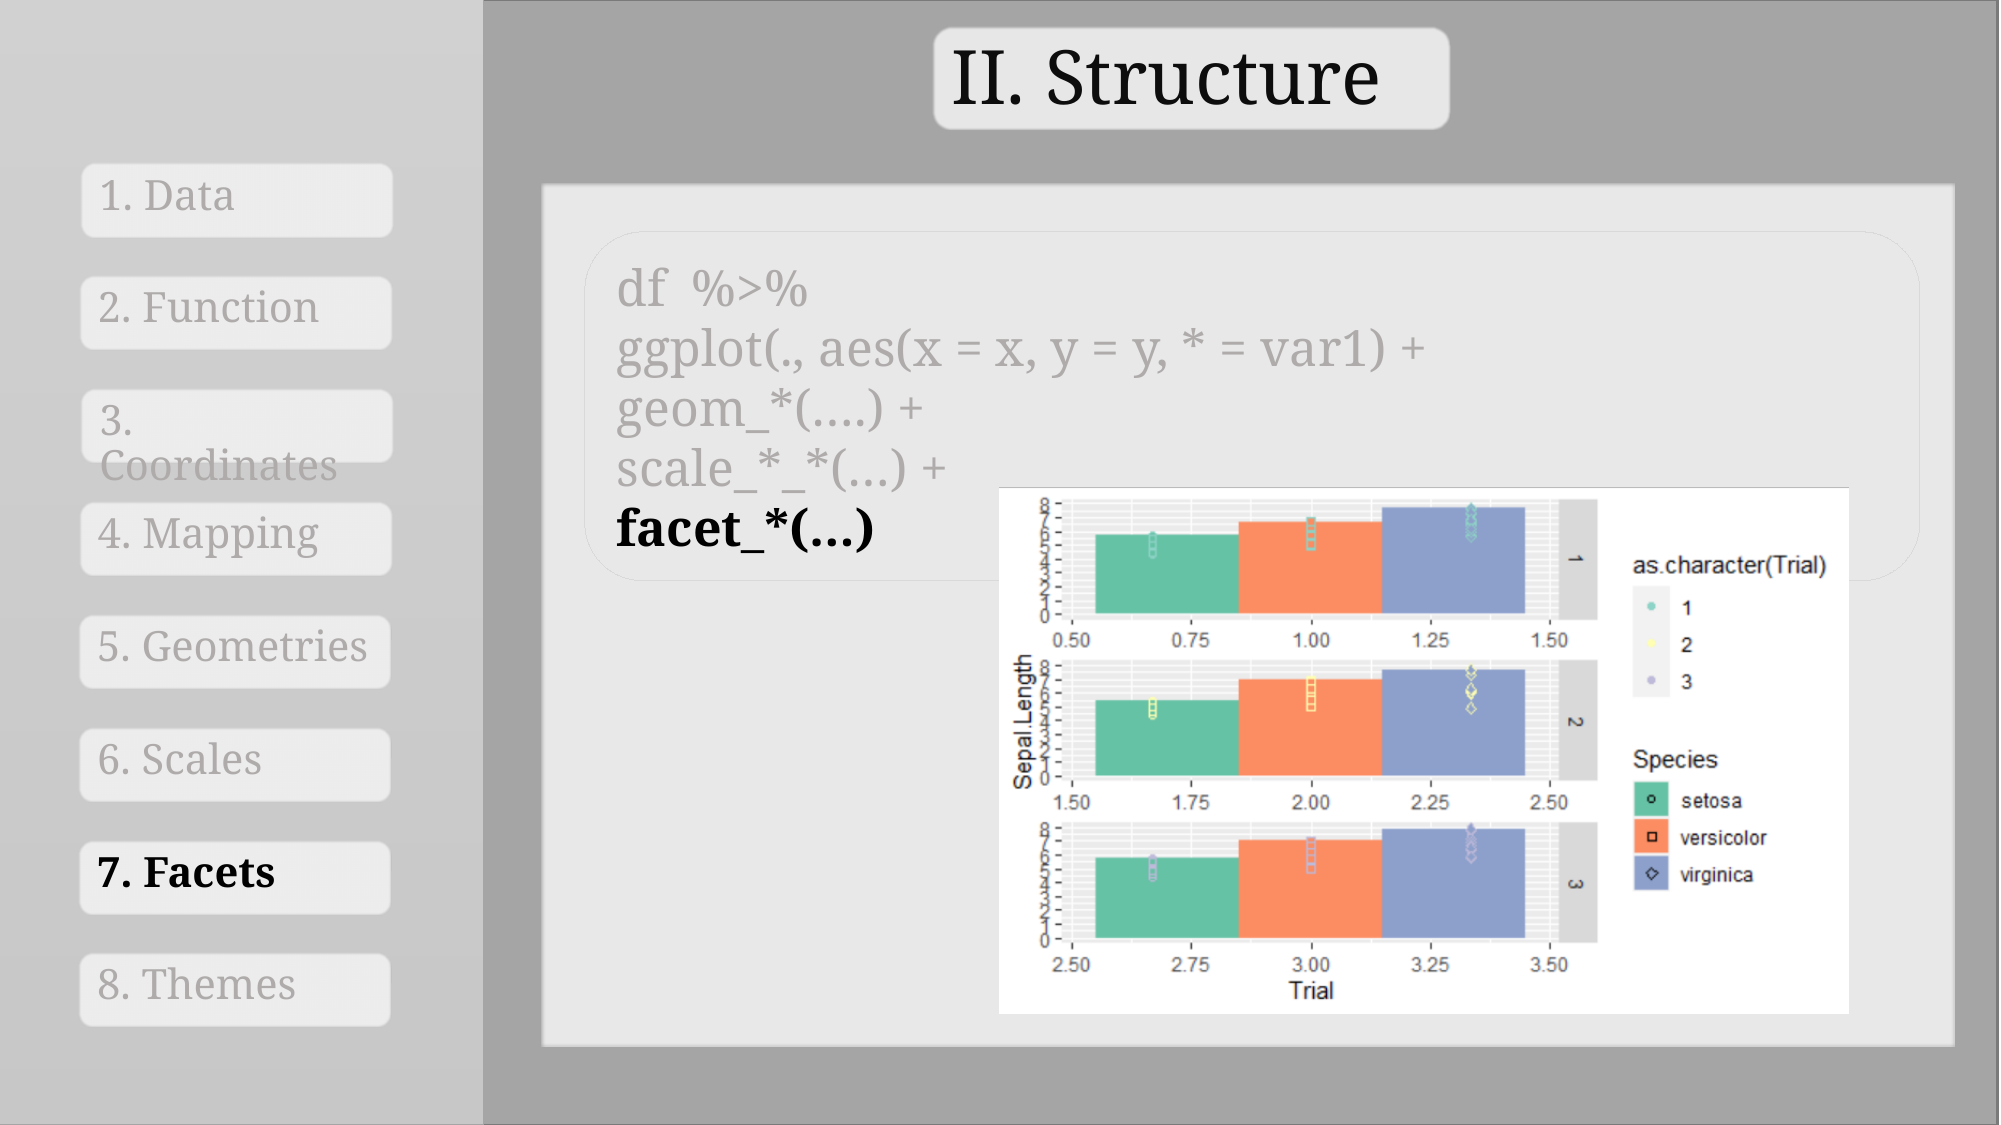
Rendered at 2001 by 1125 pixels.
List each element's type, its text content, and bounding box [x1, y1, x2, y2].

text_box [484, 0, 1999, 1125]
picture [999, 487, 1849, 1014]
text_box [544, 186, 1955, 1047]
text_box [78, 163, 394, 1028]
text_box [0, 0, 484, 1125]
text_box df %>% ggplot(., aes(x = x, y = y, * = var1) + geom_*(….) + scale_*_*(…) + facet_*(…) [584, 231, 1920, 581]
text_box II. Structure [934, 29, 1449, 129]
